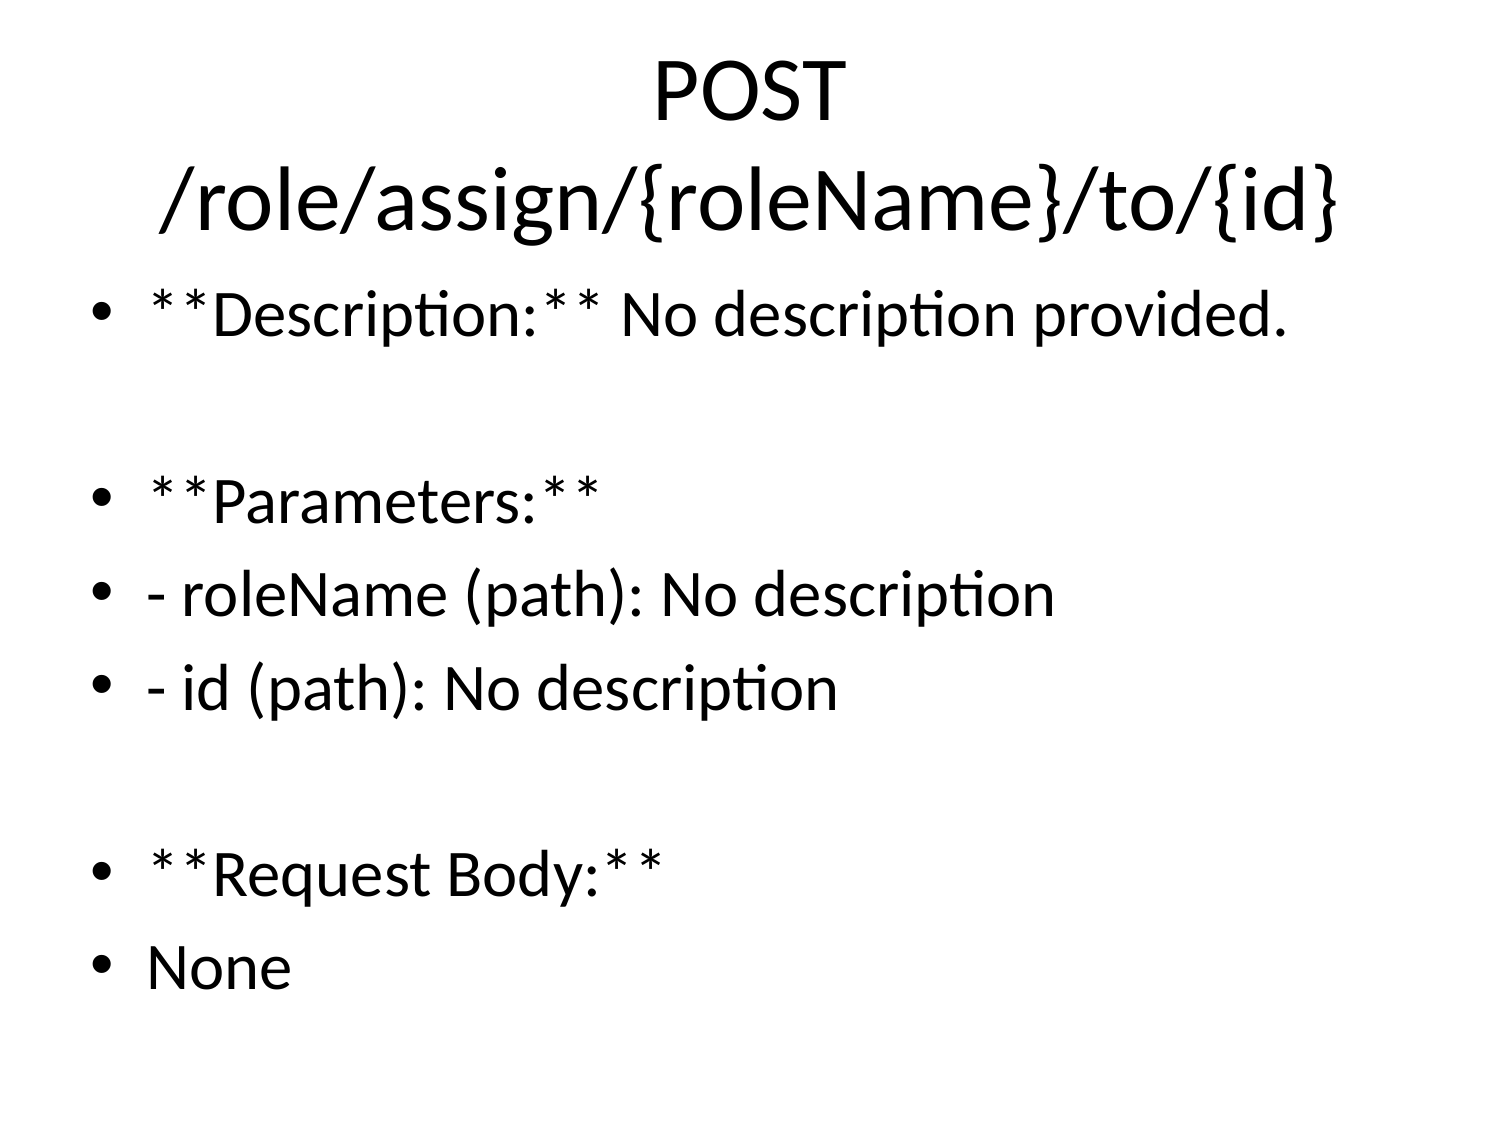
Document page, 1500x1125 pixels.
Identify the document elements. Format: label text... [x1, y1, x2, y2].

title POST /role/assign/{roleName}/to/{id} [75, 45, 1425, 233]
list **Description:** No description provided. **Parameters:** - roleName (path): No description - id (path): No description **Request Body:** None **Response Body:** Status 200: No JSON response [75, 262, 1425, 1005]
